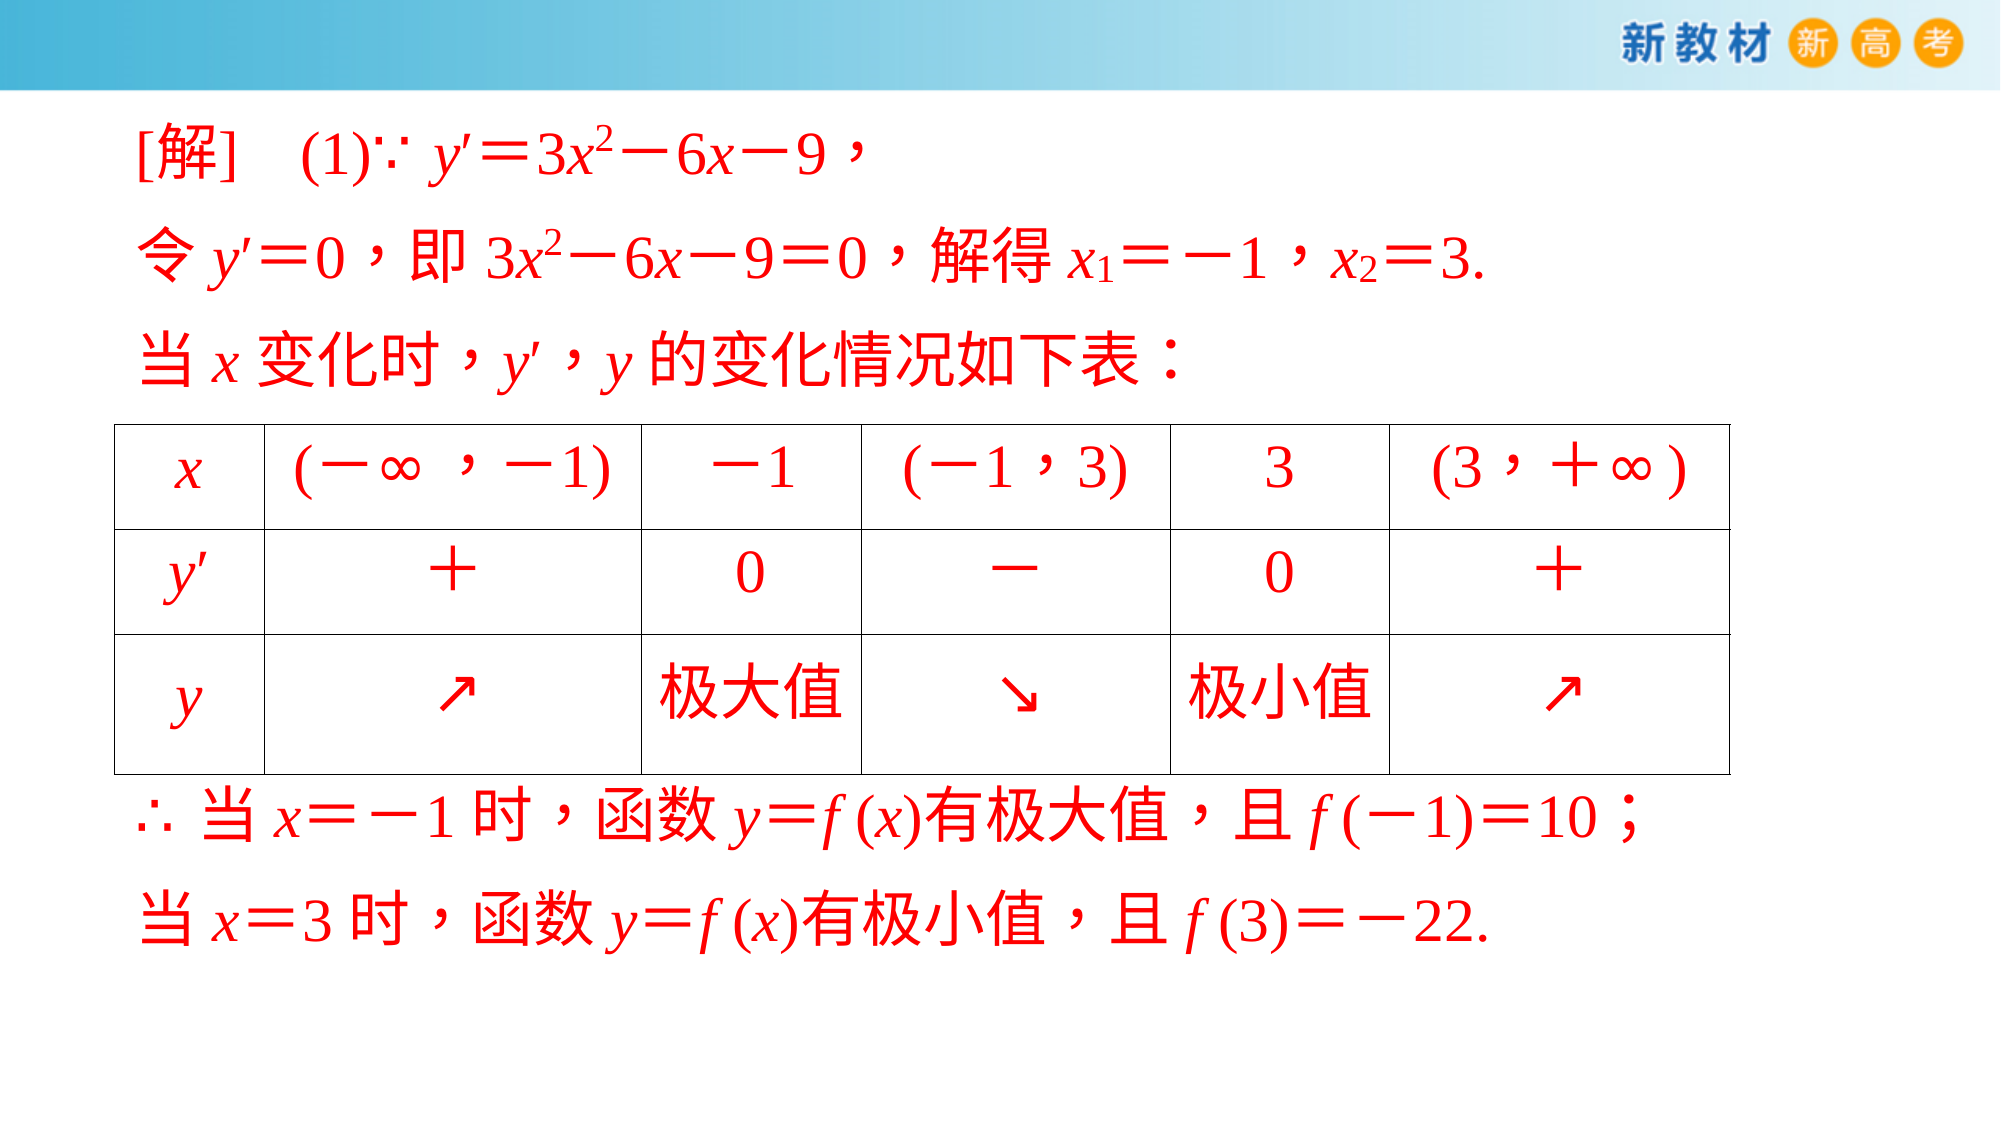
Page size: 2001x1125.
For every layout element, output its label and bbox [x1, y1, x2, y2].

picture [0, 0, 2001, 1125]
text_box [0, 112, 1849, 996]
